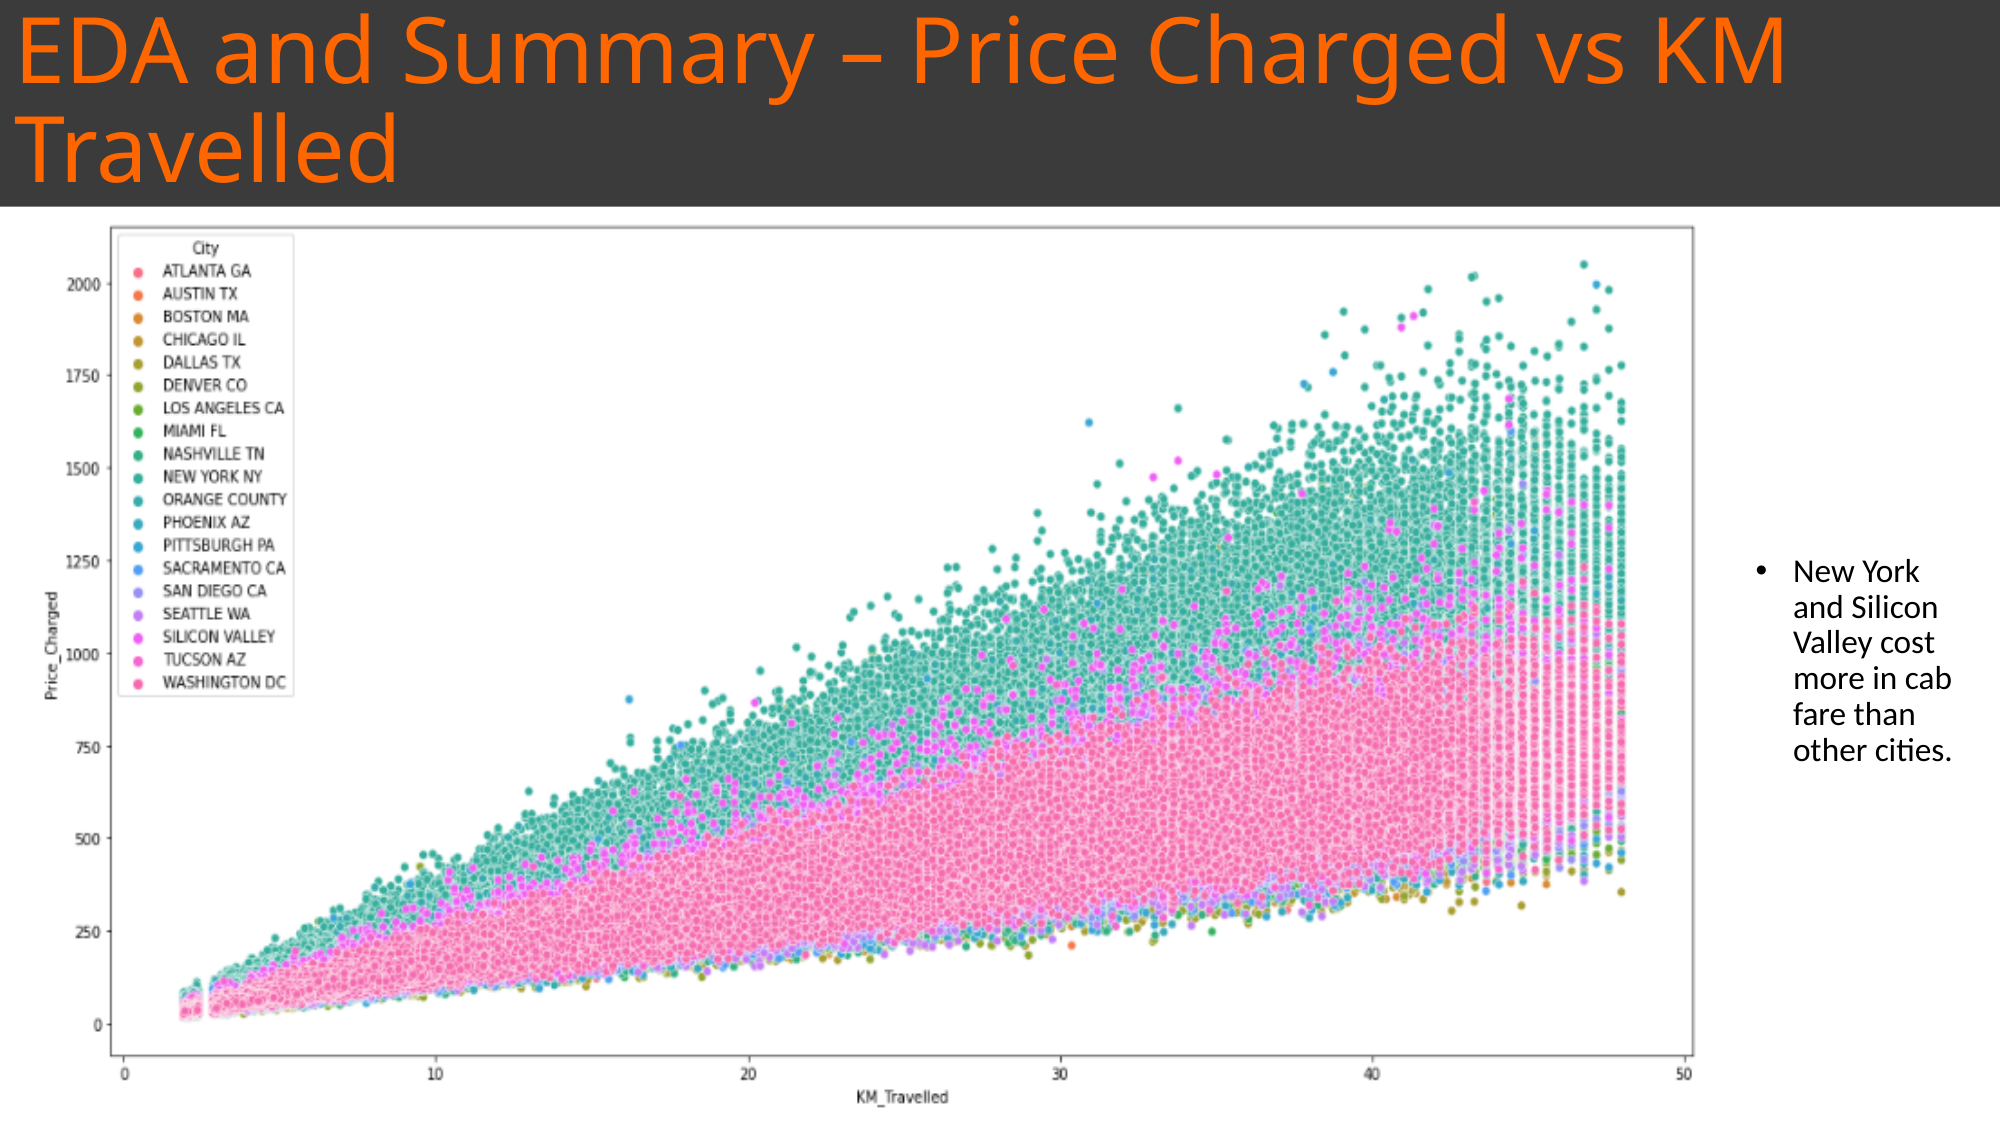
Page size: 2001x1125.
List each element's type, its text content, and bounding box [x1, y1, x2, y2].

title EDA and Summary – Price Charged vs KM Travelled [0, 0, 2000, 207]
list New York and Silicon Valley cost more in cab fare than other cities. [1740, 258, 1986, 1068]
picture [0, 208, 1721, 1125]
